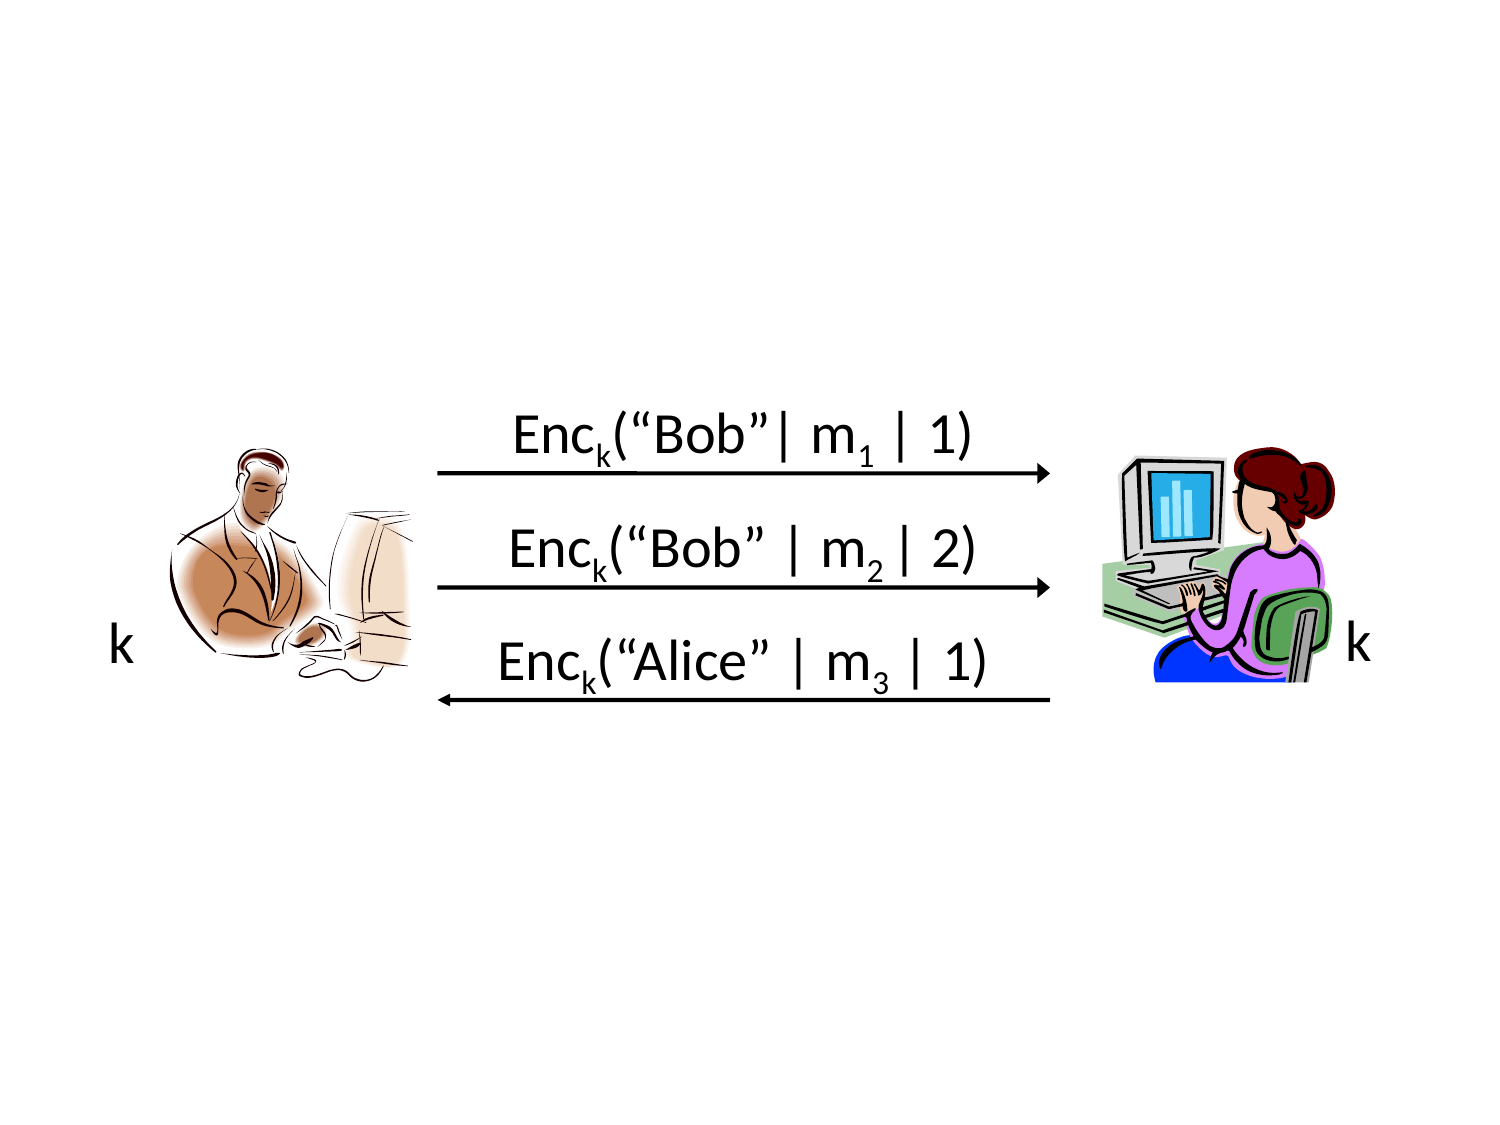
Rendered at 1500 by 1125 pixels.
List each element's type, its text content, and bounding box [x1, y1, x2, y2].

text_box [990, 463, 1051, 484]
picture [162, 446, 414, 685]
picture [1102, 446, 1336, 685]
text_box k [1340, 596, 1388, 681]
text_box [437, 693, 482, 707]
text_box k [93, 597, 150, 683]
text_box Enck(“Bob”| m1 | 1) [497, 387, 990, 482]
text_box Enck(“Alice” | m3 | 1) [482, 614, 1005, 709]
text_box [994, 577, 1051, 598]
text_box Enck(“Bob” | m2 | 2) [493, 501, 994, 597]
